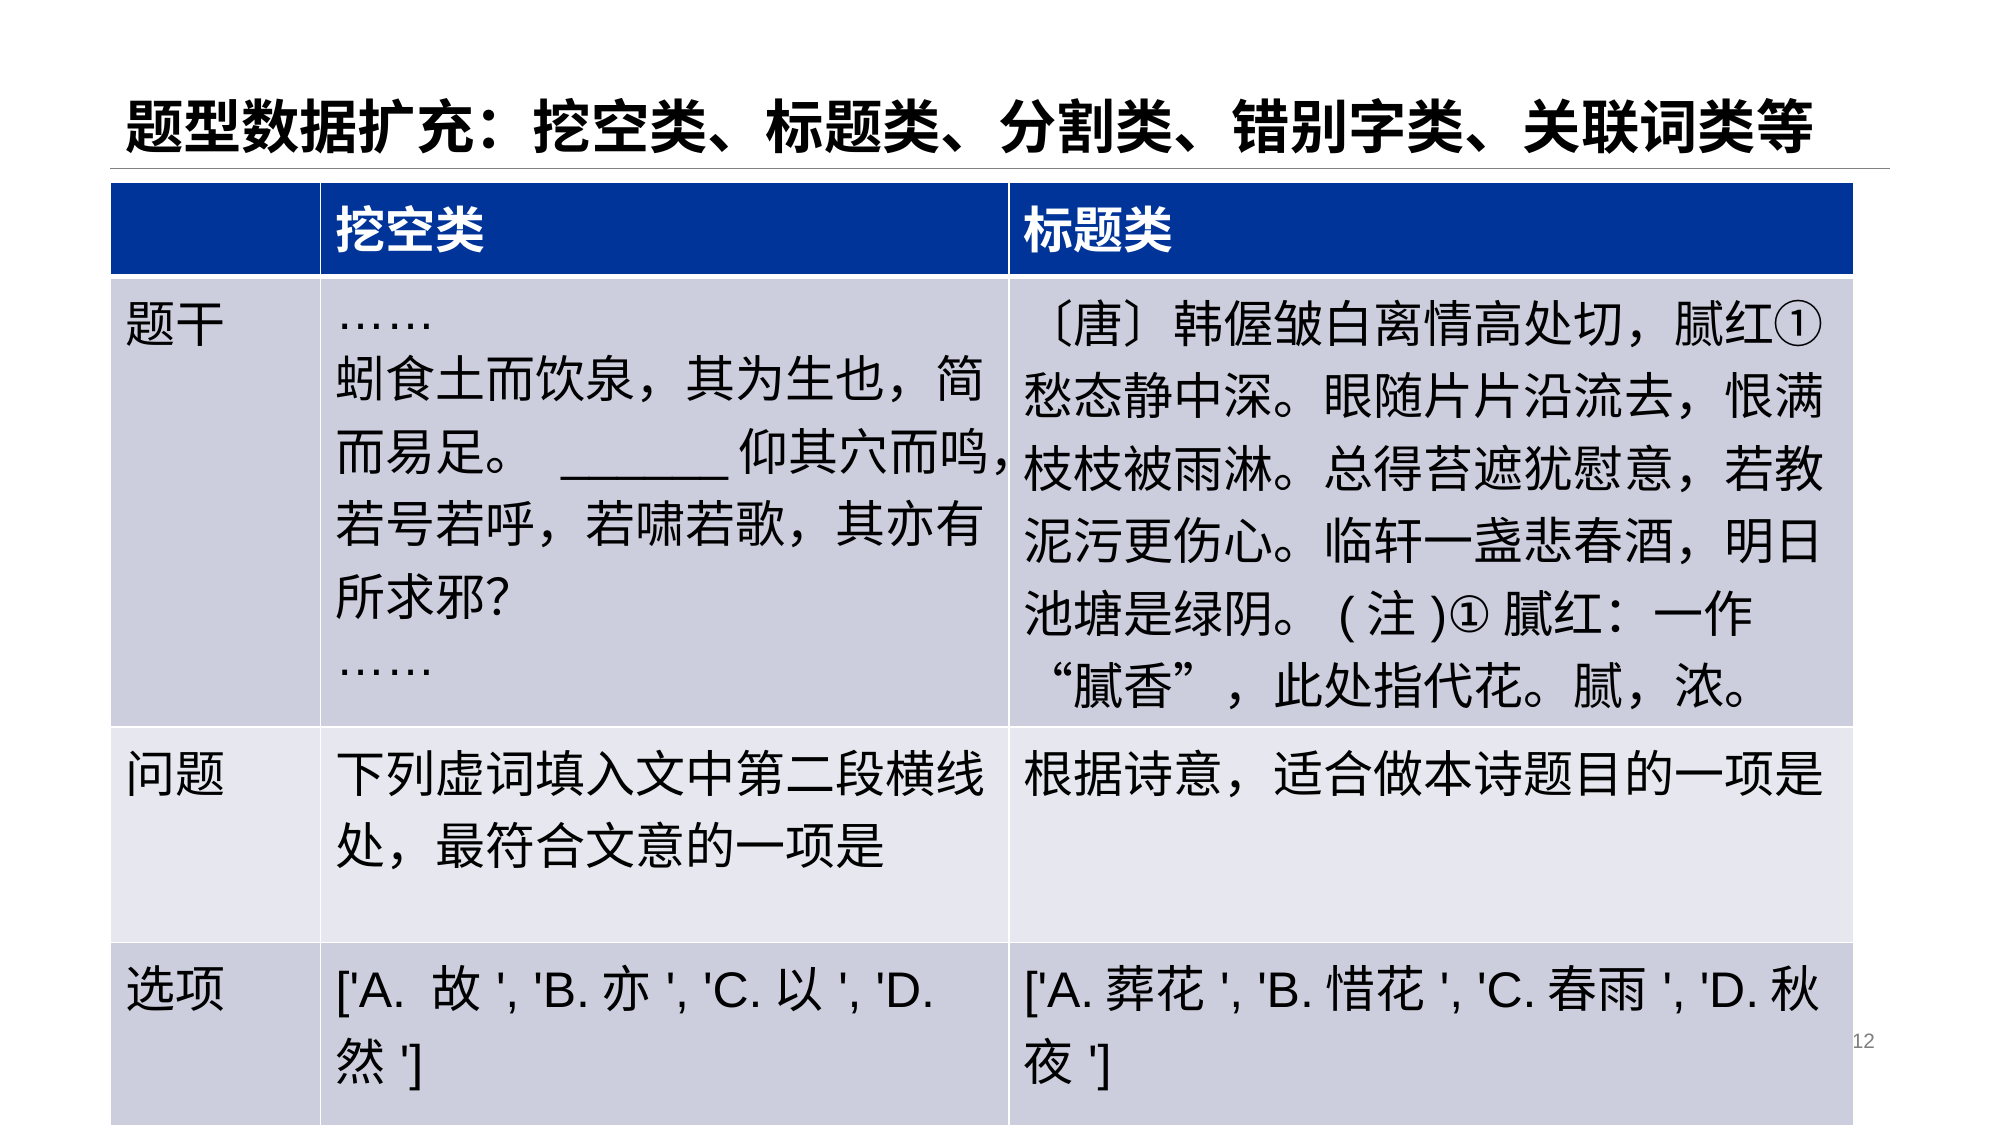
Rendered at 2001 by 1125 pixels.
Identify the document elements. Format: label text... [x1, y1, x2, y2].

table_cell 下列虚词填入文中第二段横线处，最符合文意的一项是 [321, 728, 1008, 942]
table_header 标题类 [1010, 183, 1853, 274]
table_header [111, 183, 320, 274]
slide_number 12 [1854, 1023, 1890, 1058]
table_cell 题干 [111, 279, 320, 726]
table_cell 根据诗意，适合做本诗题目的一项是 [1010, 728, 1853, 942]
table_cell …… 蚓食土而饮泉，其为生也，简而易足。 ______仰其穴而鸣，若号若呼，若啸若歌，其亦有所求邪？ …… [321, 279, 1008, 726]
table_cell 〔唐〕韩偓皱白离情高处切，腻红①愁态静中深。眼随片片沿流去，恨满枝枝被雨淋。总得苔遮犹慰意，若教泥污更伤心。临轩一盏悲春酒，明日池塘是绿阴。(注)①膩红：一作“膩香”，此处指代花。腻，浓。 [1010, 279, 1853, 726]
title 题型数据扩充：挖空类、标题类、分割类、错别字类、关联词类等 [109, 0, 1890, 169]
table_header 挖空类 [321, 183, 1008, 274]
table_cell 选项 [111, 943, 320, 1125]
table_cell ['A. 故', 'B.亦', 'C.以', 'D.然'] [321, 943, 1008, 1125]
table_cell 问题 [111, 728, 320, 942]
table_cell ['A.葬花', 'B.惜花', 'C.春雨', 'D.秋夜'] [1010, 943, 1853, 1125]
